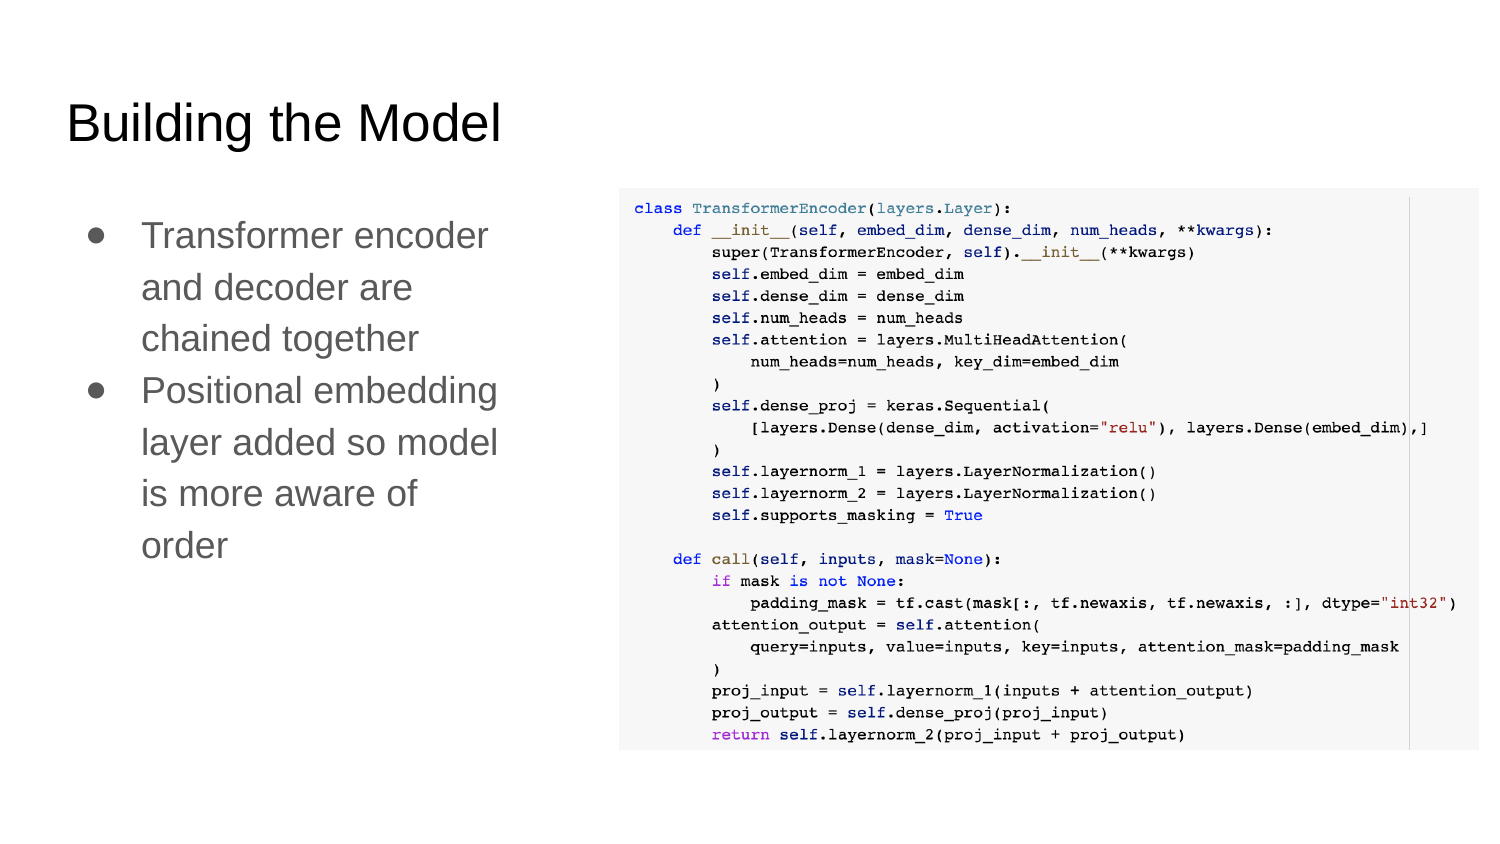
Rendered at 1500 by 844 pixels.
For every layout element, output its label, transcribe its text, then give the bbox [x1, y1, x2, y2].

picture [619, 188, 1479, 750]
list Transformer encoder and decoder are chained together Positional embedding layer added so model is more aware of order [51, 189, 528, 750]
title Building the Model [51, 72, 1449, 167]
